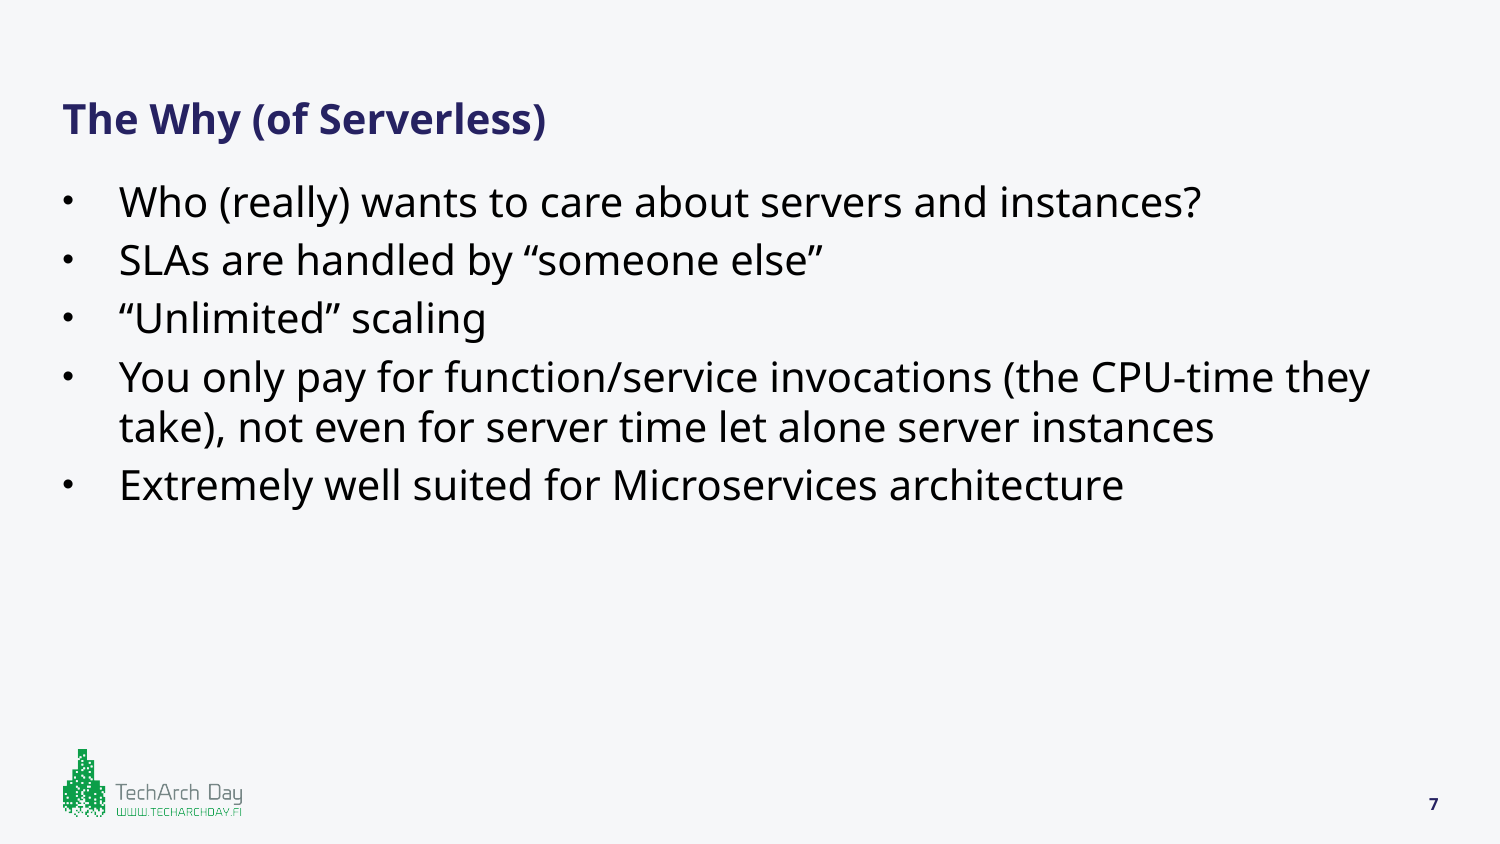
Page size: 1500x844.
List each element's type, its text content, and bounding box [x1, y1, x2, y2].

list Who (really) wants to care about servers and instances? SLAs are handled by “someone else” “Unlimited” scaling You only pay for function/service invocations (the CPU-time they take), not even for server time let alone server instances Extremely well suited for Microservices architecture [62, 175, 1439, 733]
title The Why (of Serverless) [62, 39, 1439, 143]
picture [63, 749, 242, 817]
